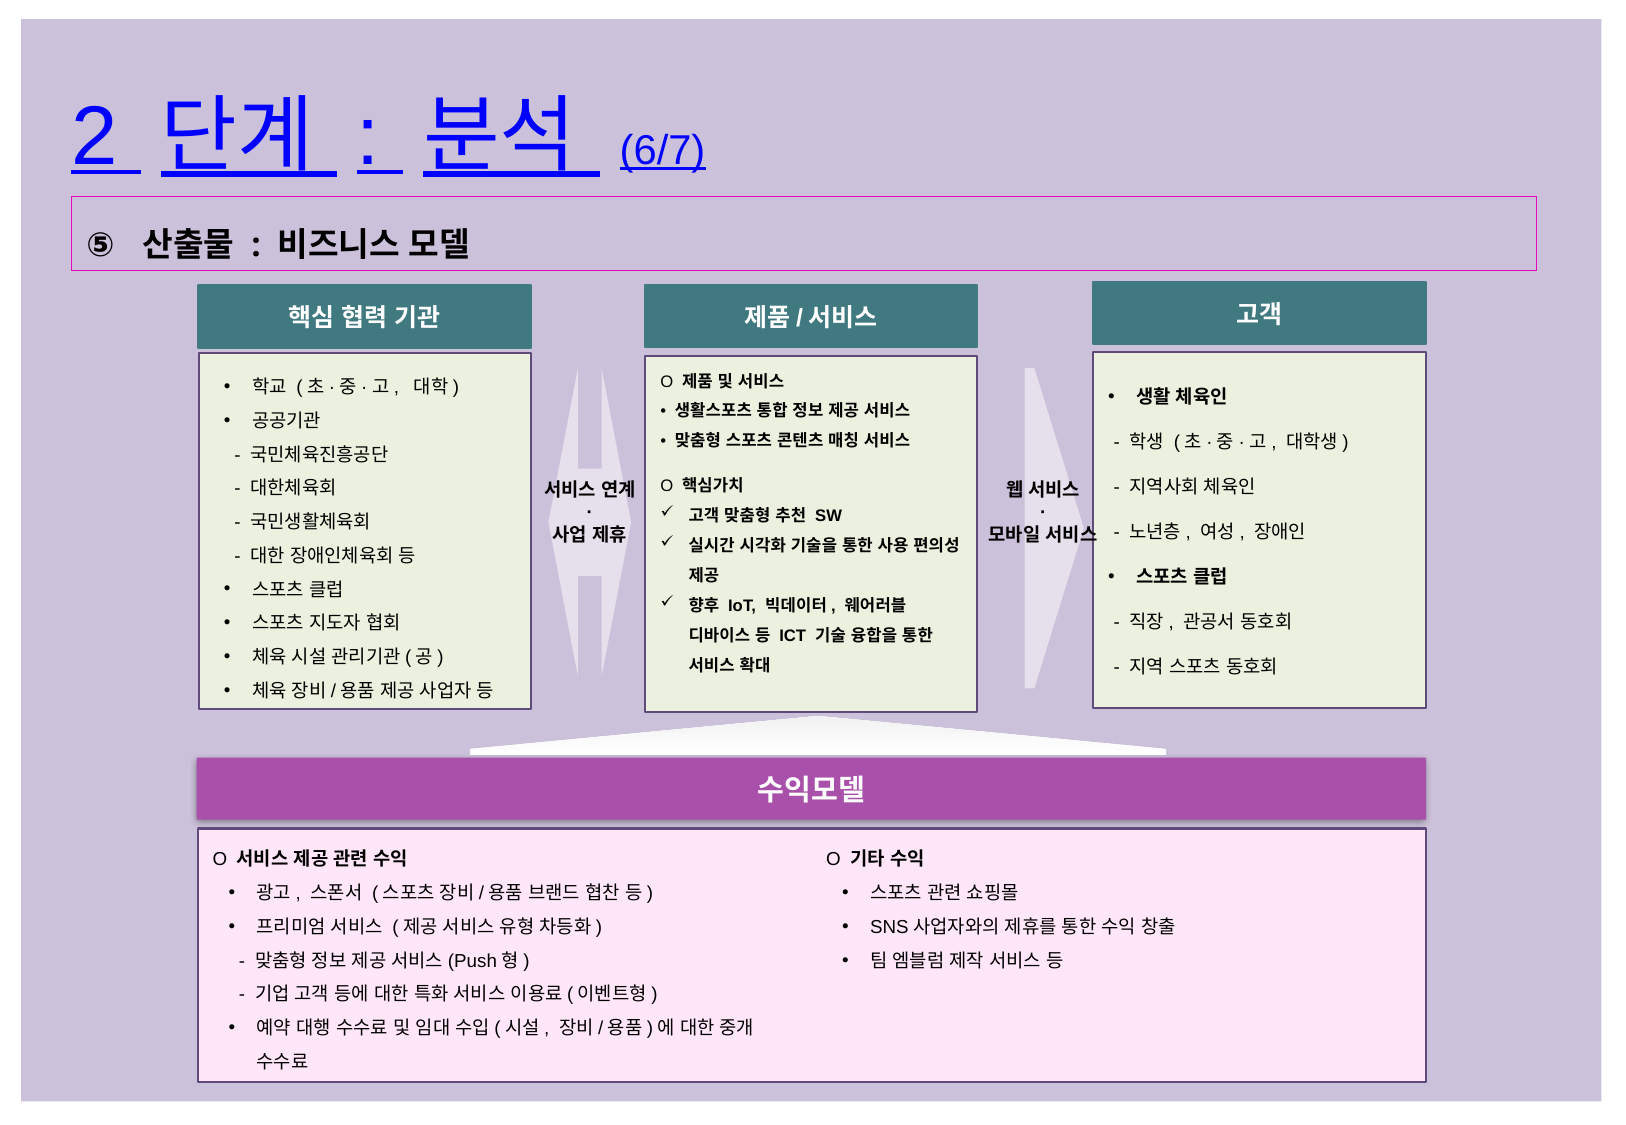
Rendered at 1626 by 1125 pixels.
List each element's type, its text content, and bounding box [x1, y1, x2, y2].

text_box [556, 365, 624, 470]
text_box O 기타 수익 스포츠 관련 쇼핑몰 SNS사업자와의 제휴를 통한 수익 창출 팀 엠블럼 제작 서비스 등 [811, 828, 1415, 1012]
text_box O 서비스 제공 관련 수익 광고, 스폰서 (스포츠 장비/용품 브랜드 협찬 등) 프리미엄 서비스 (제공 서비스 유형 차등화) - 맞춤형 정보 제공 서비스(Push형) - 기업 고객 등에 대한 특화 서비스 이용료(이벤트형) 예약 대행 수수료 및 임대 수입(시설, 장비/용품)에 대한 중개 수수료 [197, 828, 789, 1080]
text_box 제품/서비스 [642, 283, 980, 349]
text_box [469, 716, 1167, 756]
text_box 고객 [1091, 280, 1428, 346]
text_box [642, 553, 980, 714]
text_box 학교 (초·중·고, 대학) 공공기관 - 국민체육진흥공단 - 대한체육회 - 국민생활체육회 - 대한 장애인체육회 등 스포츠 클럽 스포츠 지도자 협회 체육 시설 관리기관(공) 체육 장비/용품 제공 사업자 등 [209, 356, 529, 709]
text_box [1024, 367, 1066, 470]
text_box 2 단계 : 분석 (6/7) [56, 74, 1368, 189]
text_box [1024, 553, 1077, 689]
text_box [196, 351, 533, 711]
text_box [196, 827, 1428, 1084]
text_box 서비스 연계 · 사업 제휴 [529, 470, 651, 553]
text_box 수익모델 [196, 757, 1427, 820]
text_box 산출물 : 비즈니스 모델 [71, 196, 1537, 271]
text_box 생활 체육인 - 학생 (초·중·고, 대학생) - 지역사회 체육인 - 노년층, 여성, 장애인 스포츠 클럽 - 직장, 관공서 동호회 - 지역 스포츠 동호회 [1093, 355, 1427, 686]
text_box [552, 553, 628, 679]
text_box [1091, 350, 1428, 710]
text_box 웹 서비스 · 모바일 서비스 [973, 470, 1113, 553]
text_box 핵심 협력 기관 [196, 283, 533, 350]
text_box [19, 17, 1603, 1104]
text_box O 제품 및 서비스 생활스포츠 통합 정보 제공 서비스 맞춤형 스포츠 콘텐츠 매칭 서비스 O 핵심가치 고객 맞춤형 추천 SW 실시간 시각화 기술을 통한 사용 편의성 제공 향후 IoT, 빅데이터, 웨어러블 디바이스 등 ICT 기술 융합을 통한 서비스 확대 [645, 352, 979, 683]
